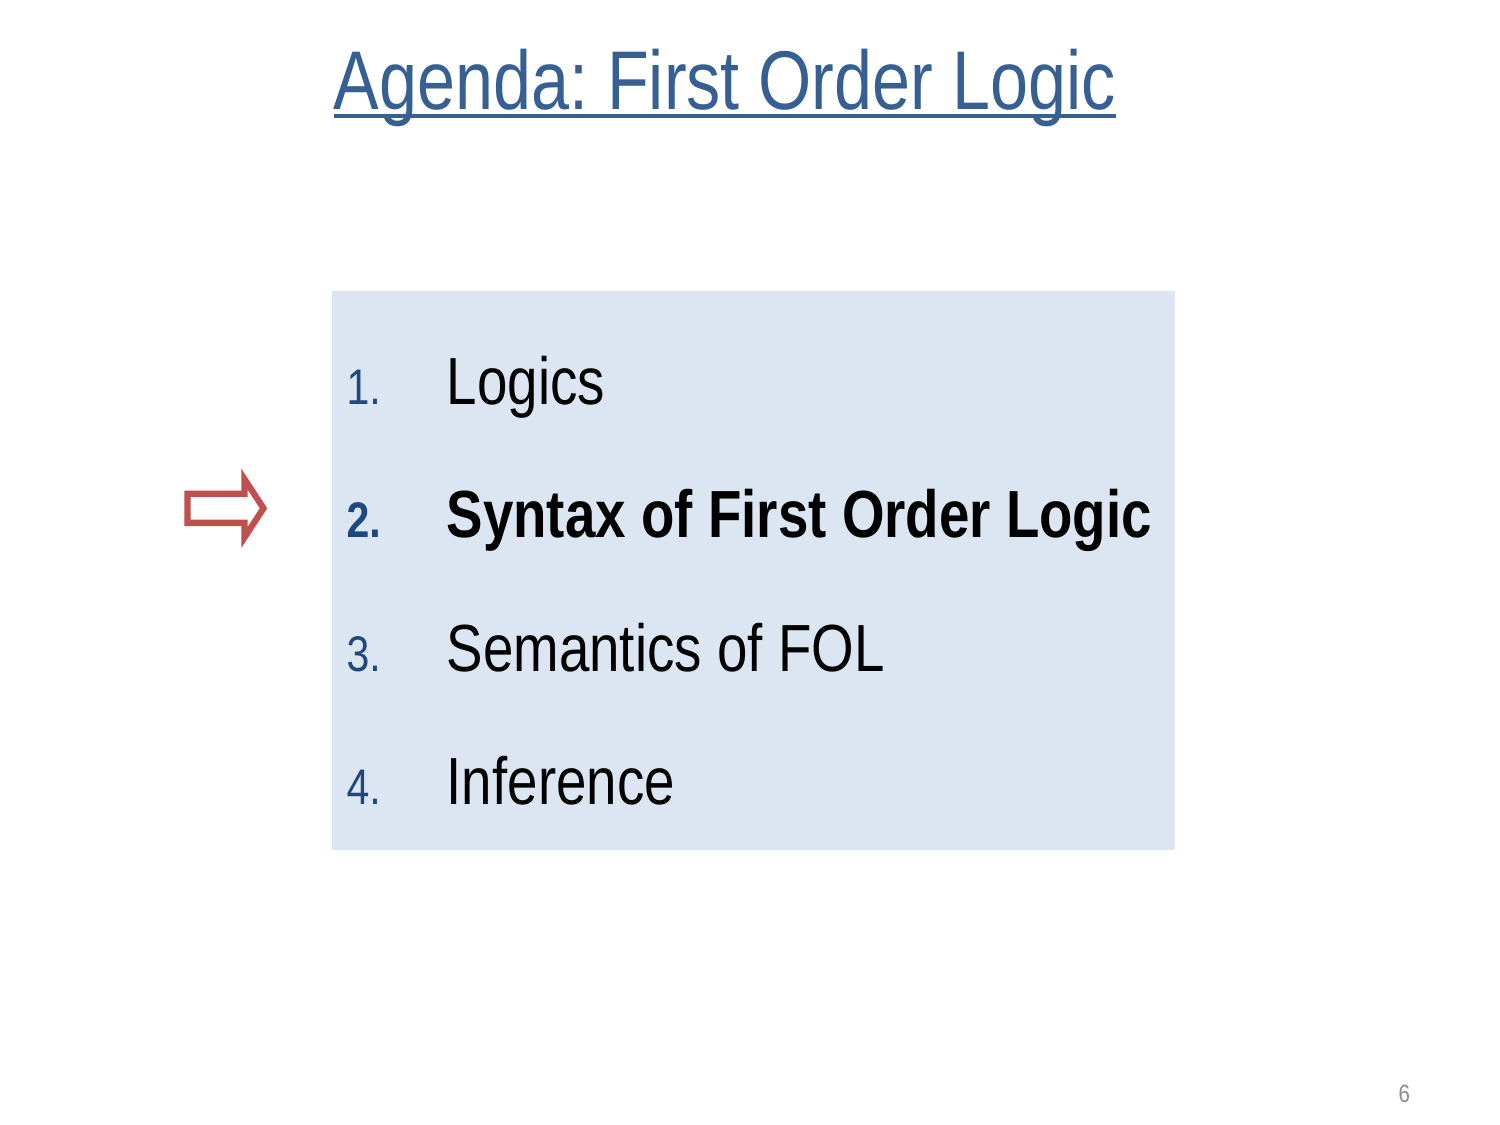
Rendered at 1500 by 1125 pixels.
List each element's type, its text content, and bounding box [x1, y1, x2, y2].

text_box [187, 479, 264, 538]
title Agenda: First Order Logic [99, 17, 1350, 134]
slide_number 6 [1074, 1072, 1425, 1113]
text_box Logics Syntax of First Order Logic Semantics of FOL Inference [331, 290, 1175, 850]
